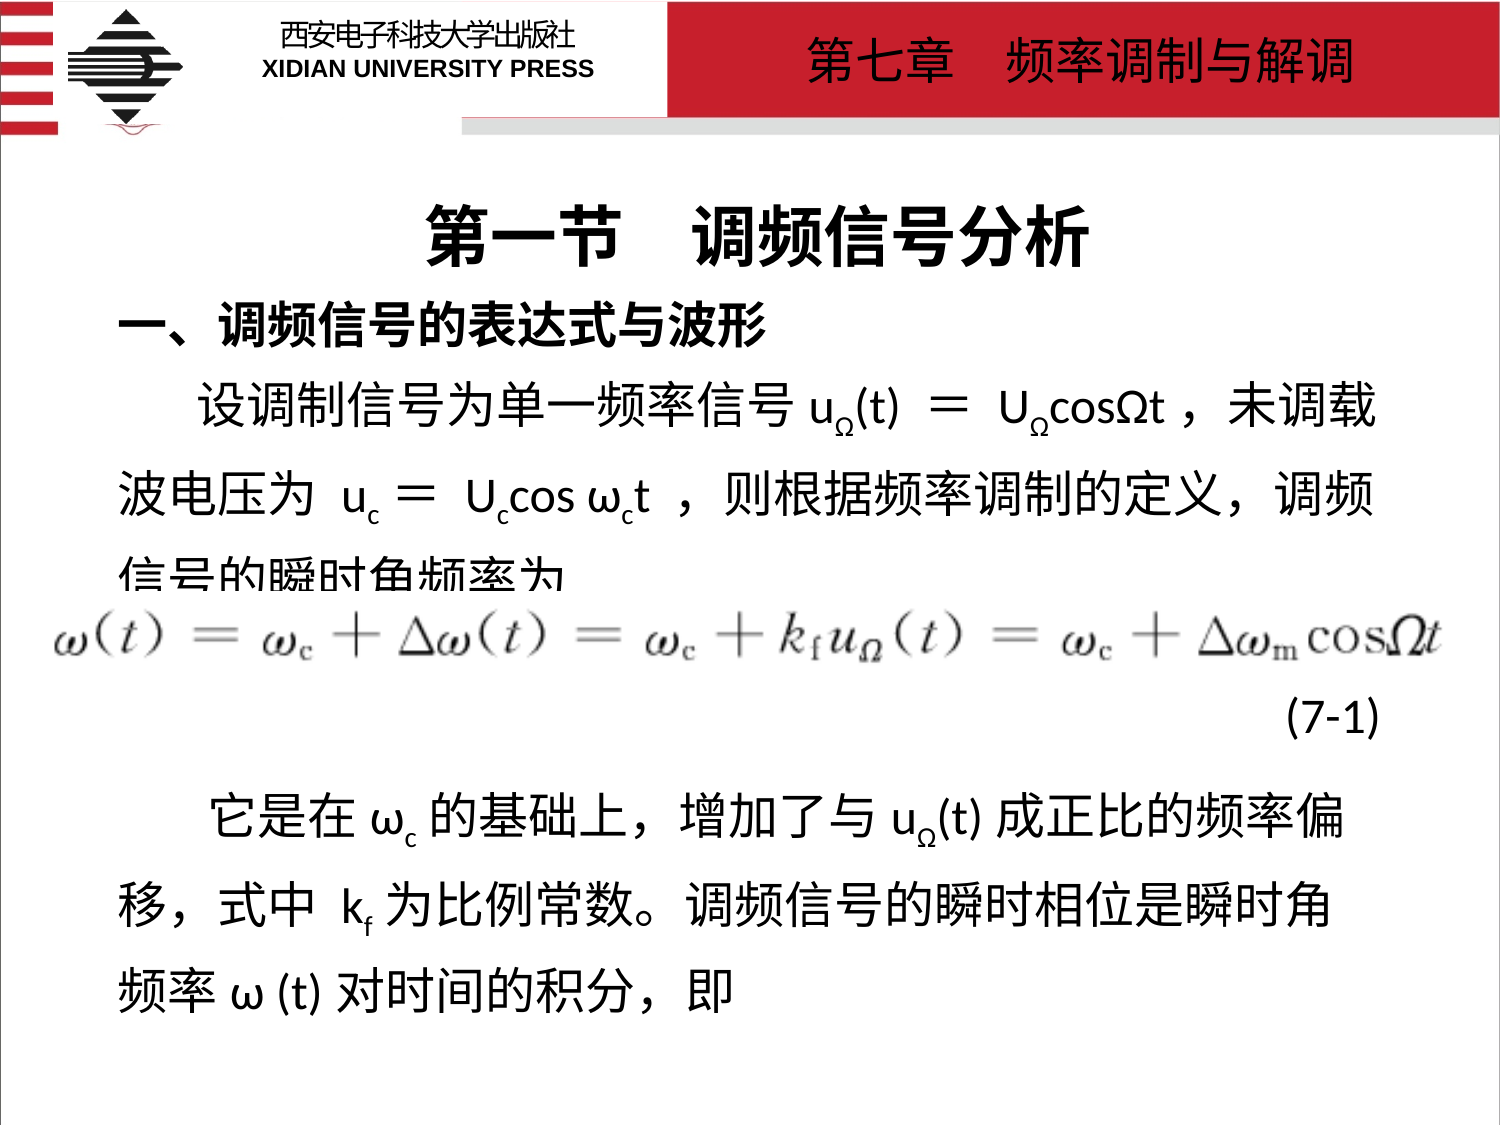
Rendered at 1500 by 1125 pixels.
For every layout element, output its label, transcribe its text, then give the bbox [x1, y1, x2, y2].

text_box (7-1) [1270, 685, 1397, 751]
picture [0, 1, 1500, 1125]
